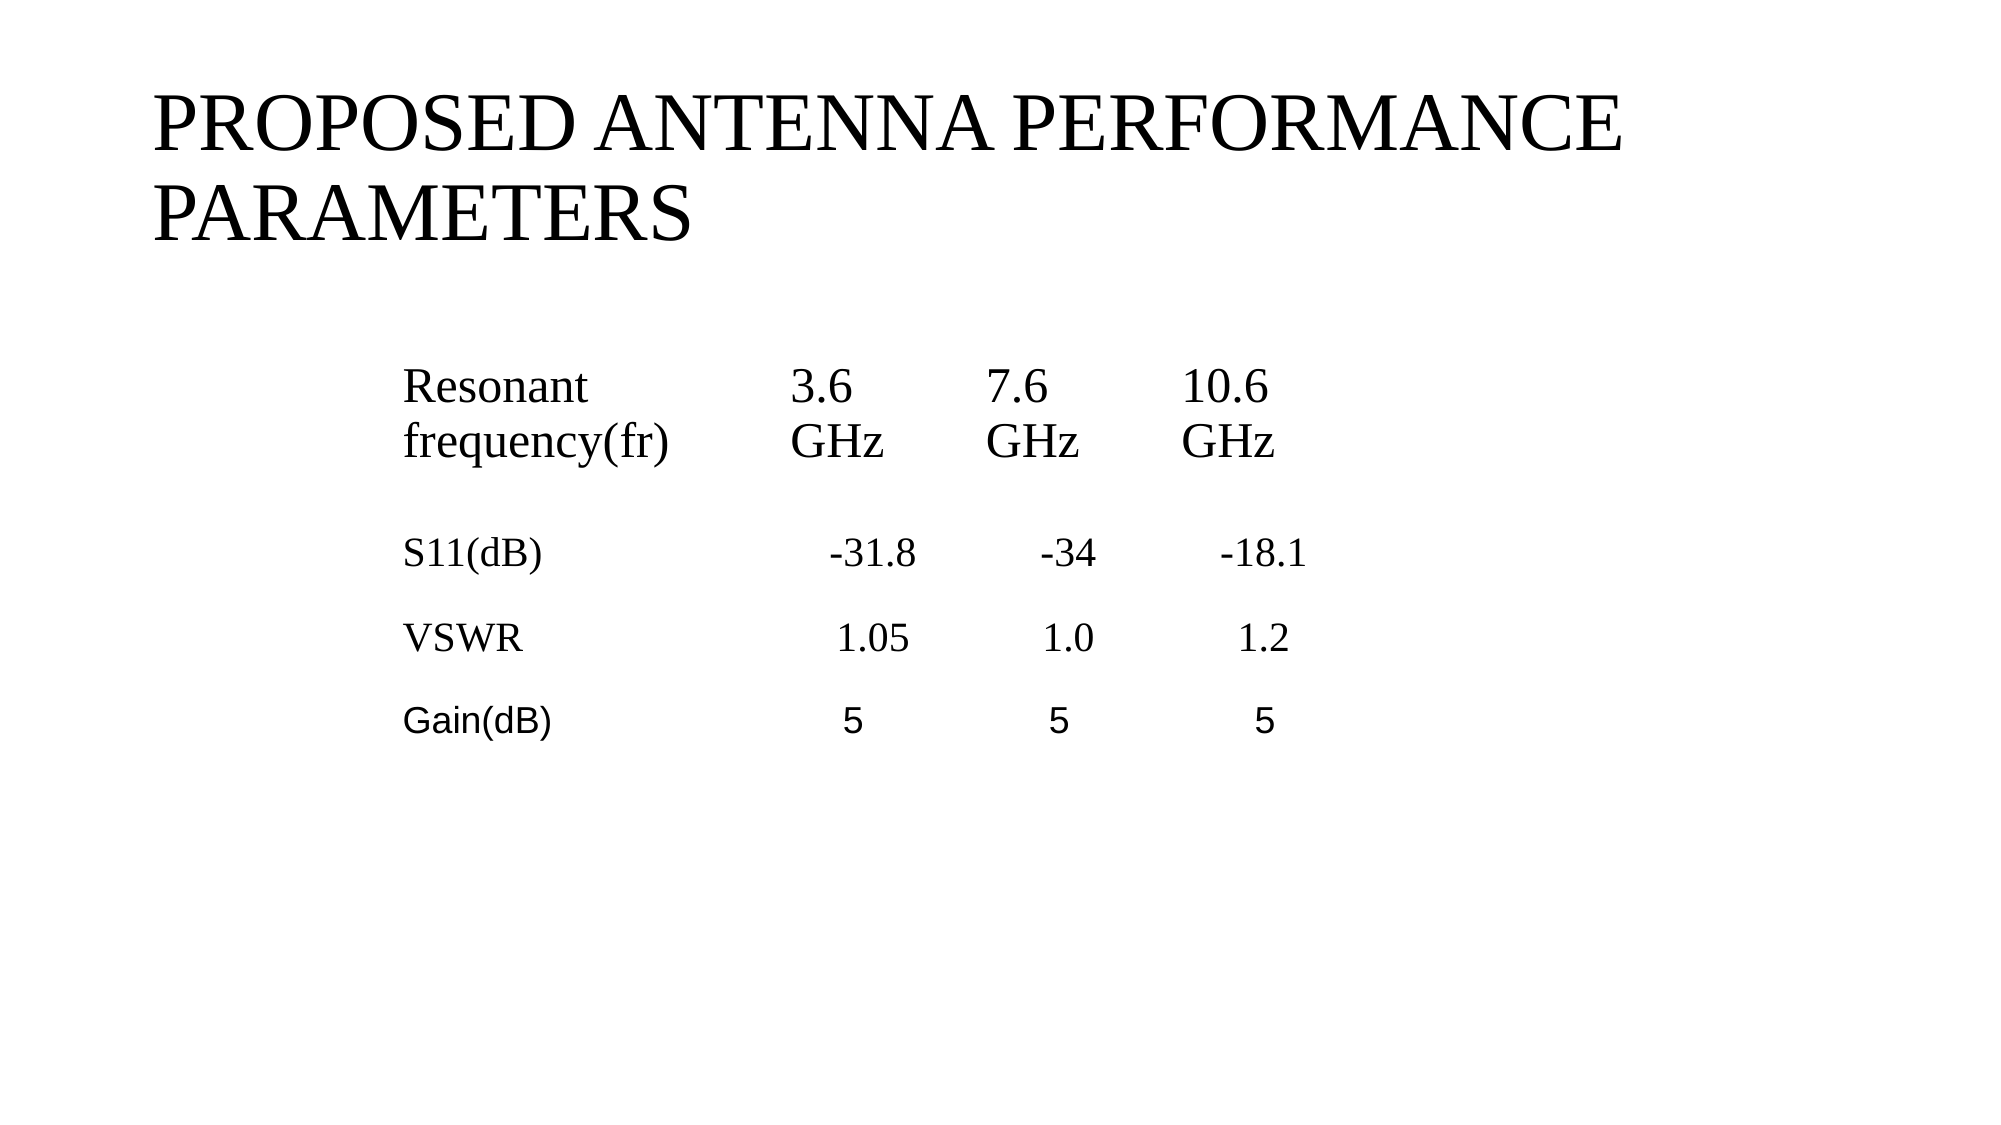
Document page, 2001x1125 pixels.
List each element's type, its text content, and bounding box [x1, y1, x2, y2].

table_cell -31.8 [775, 522, 971, 607]
table_cell 5 [1166, 692, 1362, 777]
table_cell 1.2 [1166, 607, 1362, 692]
table_cell Gain(dB) [387, 692, 775, 777]
table_cell 1.0 [971, 607, 1166, 692]
table_header 7.6 GHz [971, 350, 1166, 522]
table_cell -18.1 [1166, 522, 1362, 607]
table_header Resonant frequency(fr) [387, 350, 775, 522]
table_cell 5 [775, 692, 971, 777]
title PROPOSED ANTENNA PERFORMANCE PARAMETERS [137, 59, 1863, 278]
table_header 10.6 GHz [1166, 350, 1362, 522]
table_cell VSWR [387, 607, 775, 692]
table_cell 5 [971, 692, 1166, 777]
table_cell 1.05 [775, 607, 971, 692]
table_cell -34 [971, 522, 1166, 607]
table_header 3.6 GHz [775, 350, 971, 522]
table_cell S11(dB) [387, 522, 775, 607]
